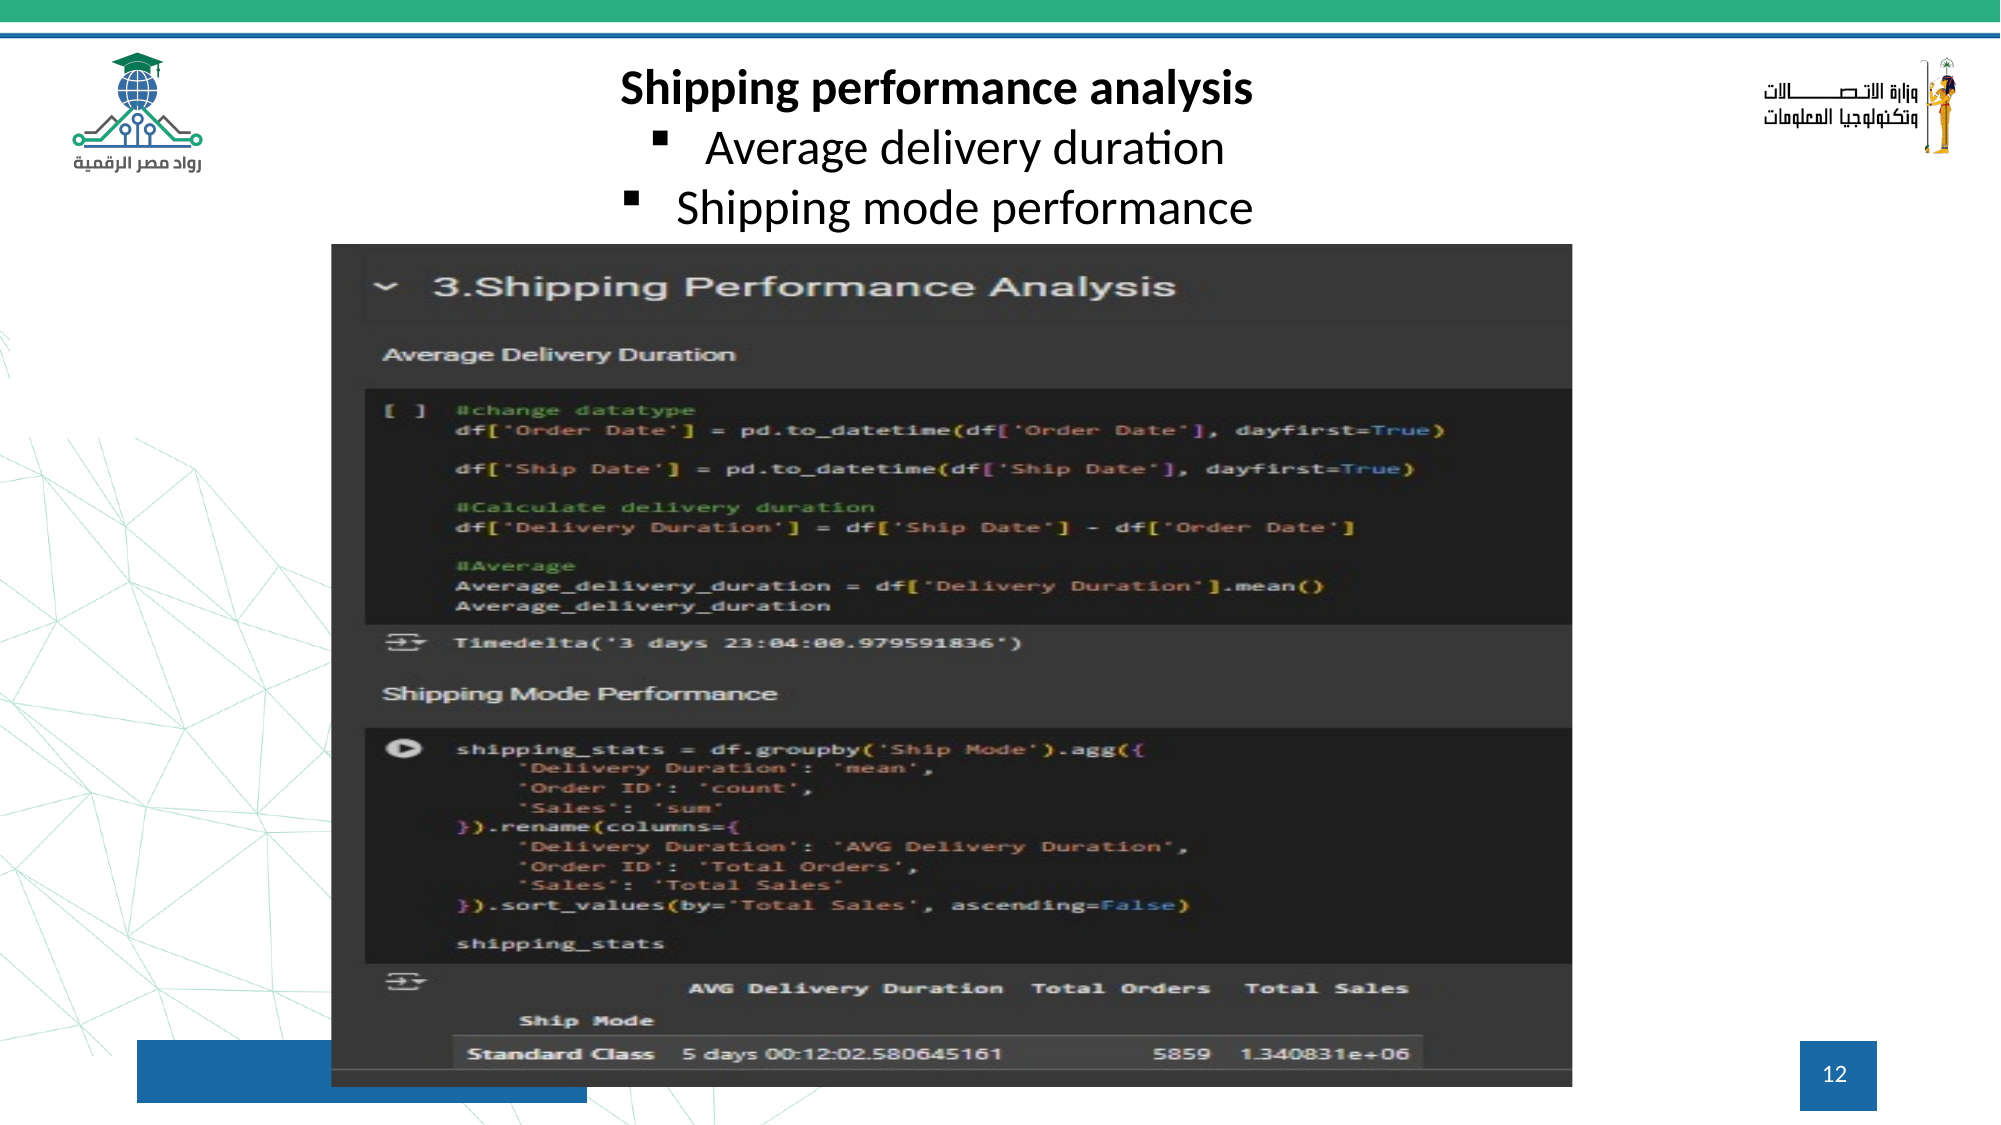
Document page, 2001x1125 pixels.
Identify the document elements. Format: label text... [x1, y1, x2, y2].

picture [0, 0, 2000, 1125]
slide_number 12 [1412, 1042, 1863, 1103]
text_box Shipping performance analysis Average delivery duration Shipping mode performance [427, 47, 1459, 242]
